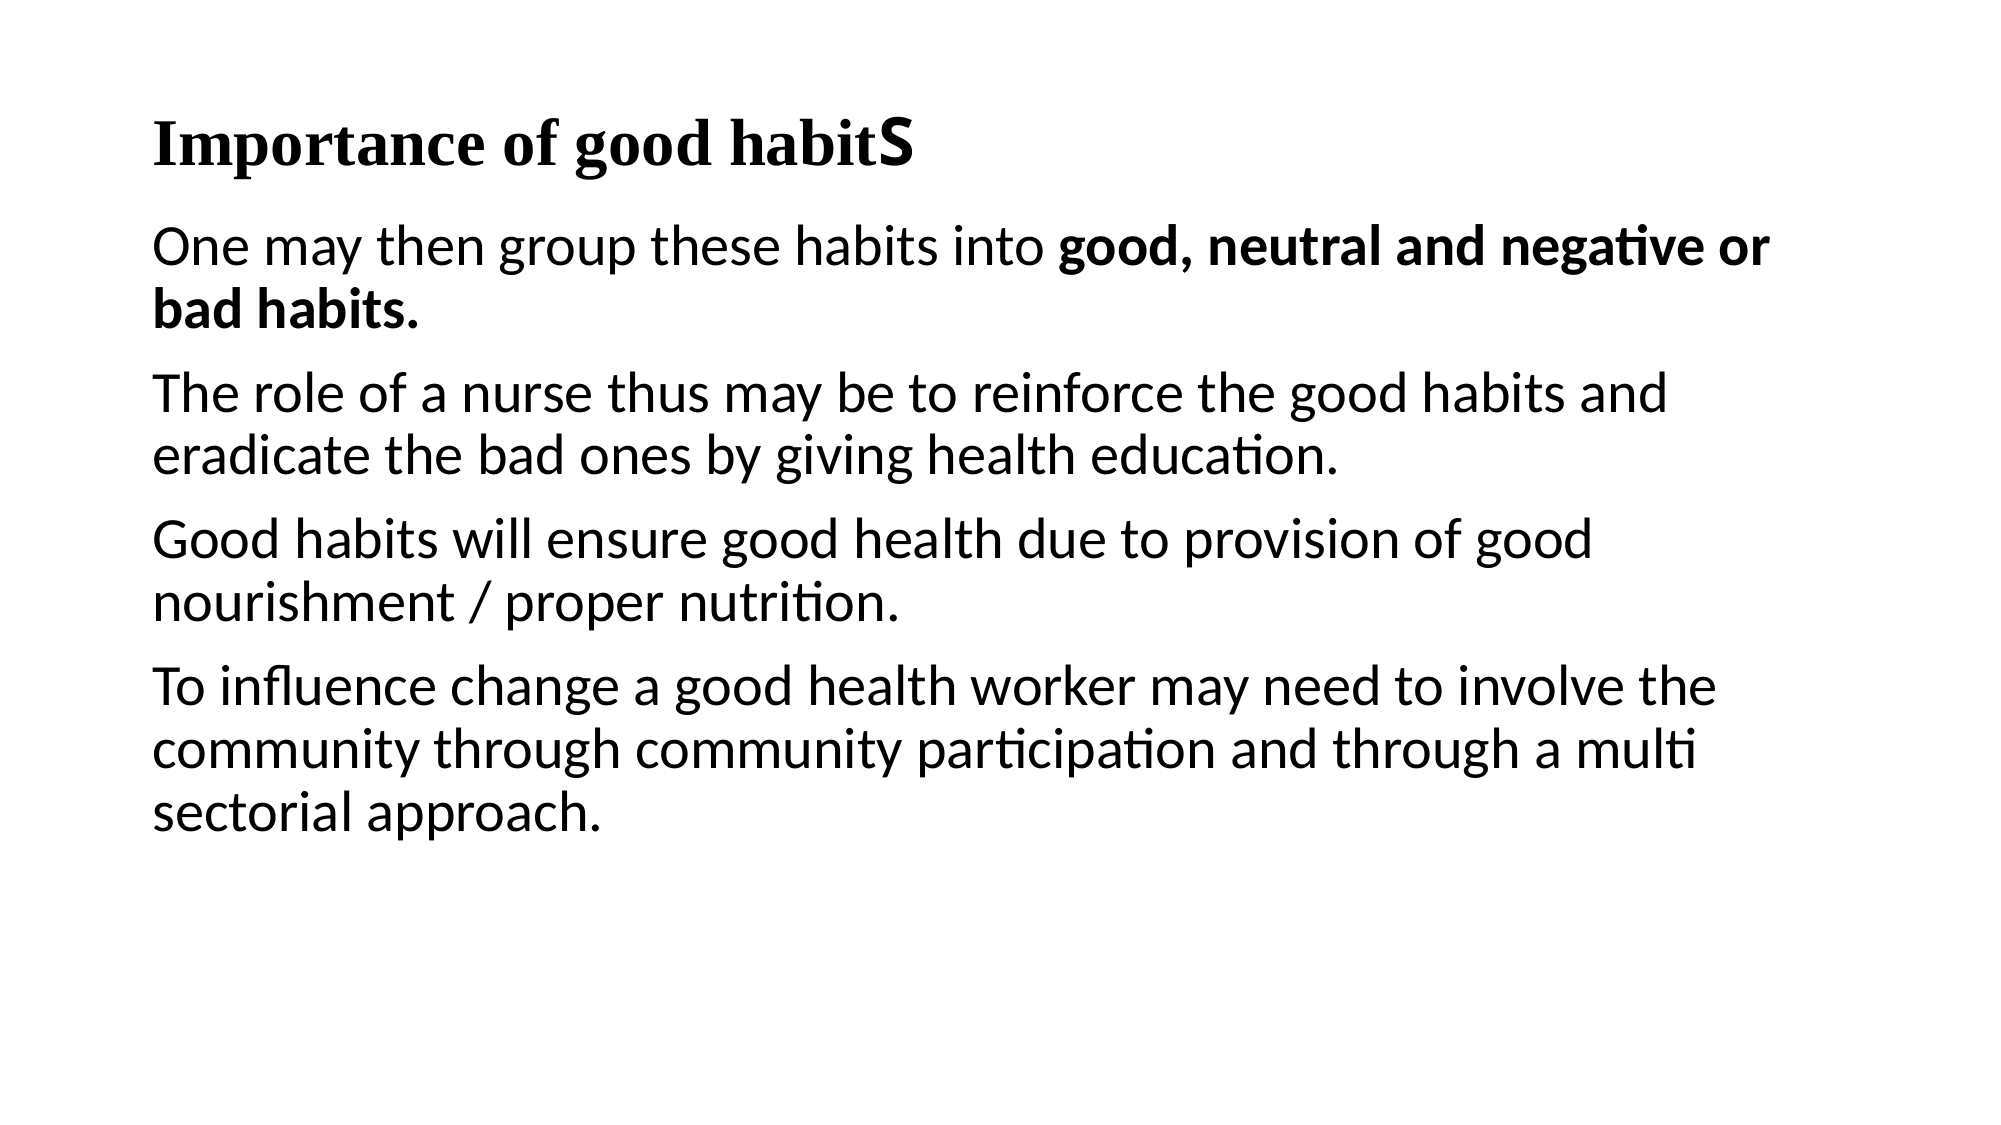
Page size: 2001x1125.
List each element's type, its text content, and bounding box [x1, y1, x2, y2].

title Importance of good habitS [137, 82, 1863, 207]
list One may then group these habits into good, neutral and negative or bad habits. The role of a nurse thus may be to reinforce the good habits and eradicate the bad ones by giving health education. Good habits will ensure good health due to provision of good nourishment / proper nutrition. To influence change a good health worker may need to involve the community through community participation and through a multi sectorial approach. [137, 207, 1863, 1014]
